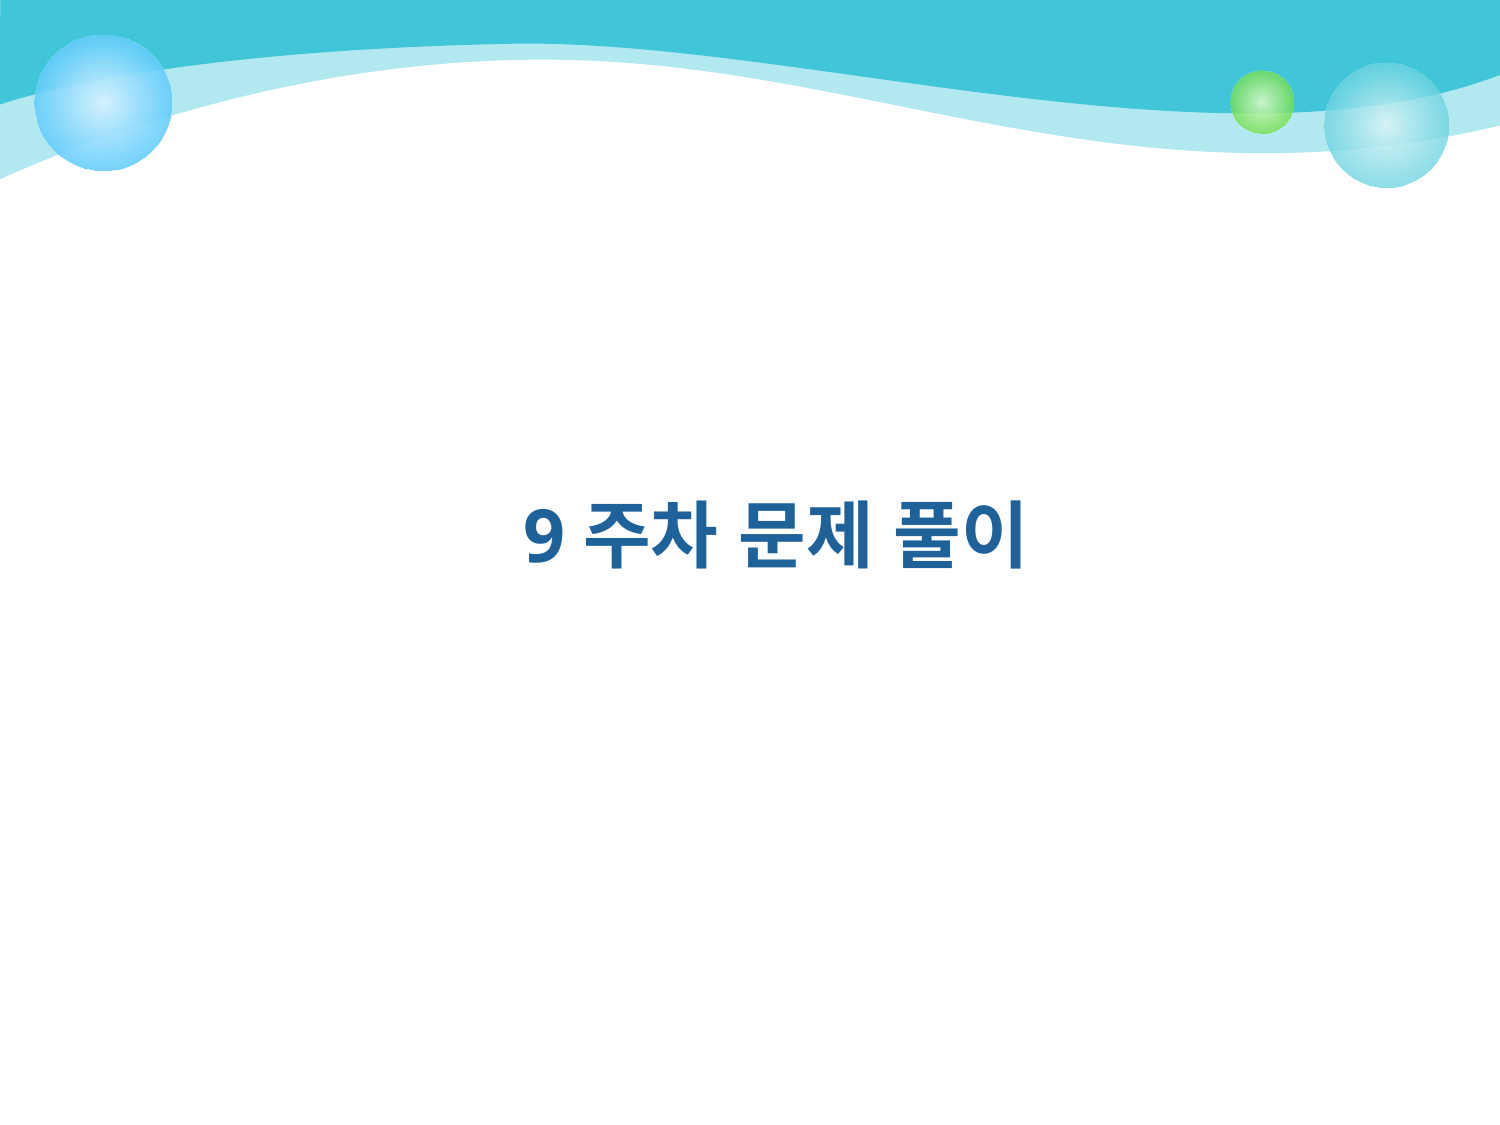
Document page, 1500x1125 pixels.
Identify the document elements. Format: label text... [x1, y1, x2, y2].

title 9주차 문제 풀이 [91, 481, 1462, 586]
